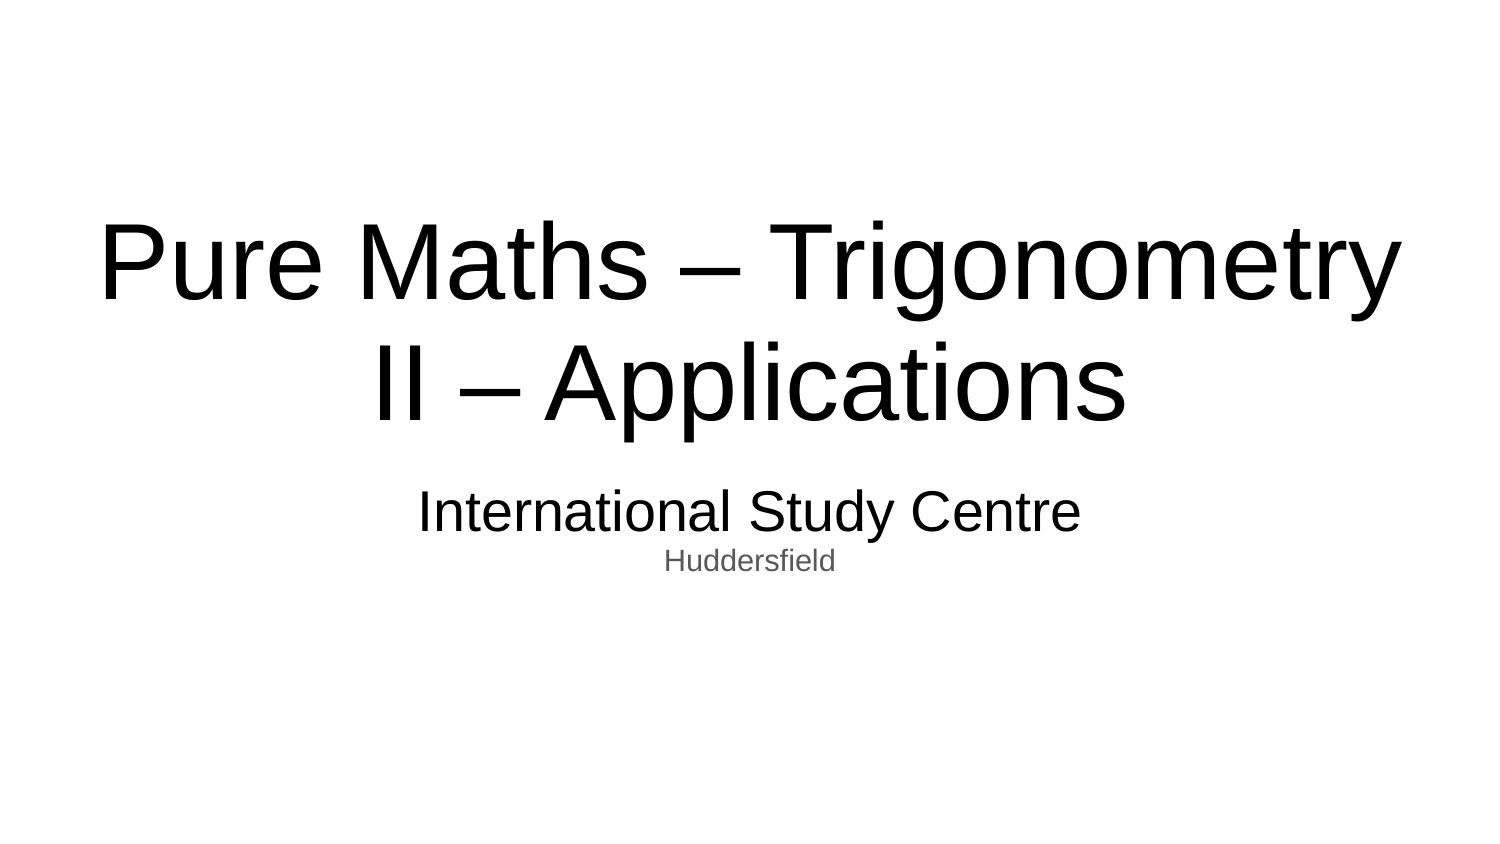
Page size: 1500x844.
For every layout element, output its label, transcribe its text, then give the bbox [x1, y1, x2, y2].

title Pure Maths – Trigonometry II – Applications [51, 122, 1449, 459]
subtitle International Study Centre Huddersfield [51, 464, 1449, 595]
